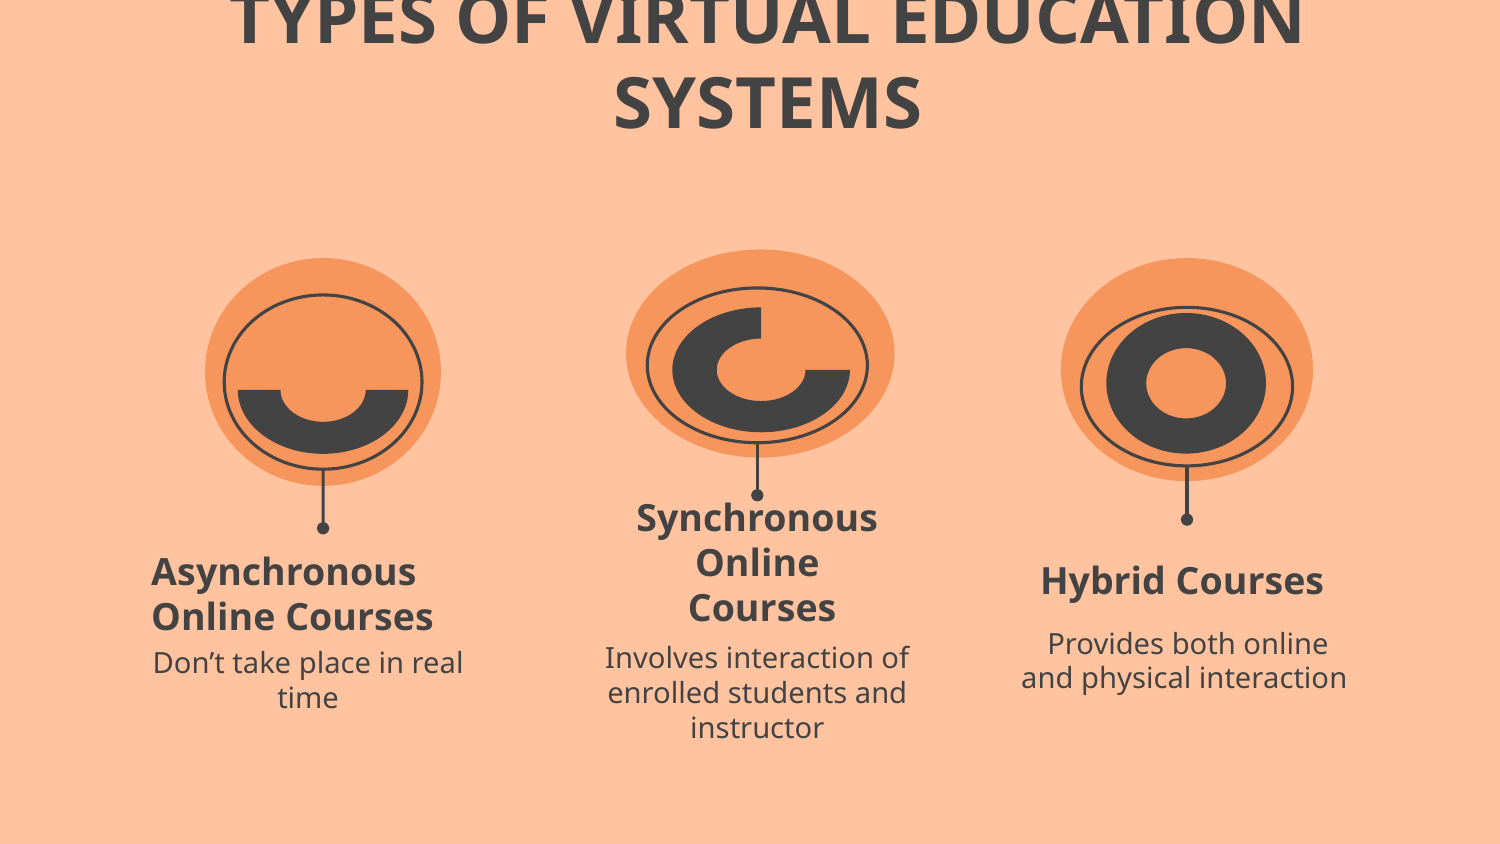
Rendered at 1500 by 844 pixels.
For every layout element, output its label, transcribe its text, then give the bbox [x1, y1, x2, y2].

text_box Asynchronous Online Courses [149, 587, 523, 638]
text_box [672, 307, 850, 433]
title TYPES OF VIRTUAL EDUCATION SYSTEMS [67, 76, 1469, 143]
text_box [1106, 312, 1266, 454]
text_box [1081, 307, 1293, 466]
text_box [626, 249, 895, 458]
text_box Involves interaction of enrolled students and instructor [580, 637, 934, 733]
text_box [205, 258, 441, 486]
text_box [224, 294, 423, 470]
text_box [647, 287, 868, 443]
text_box [237, 389, 409, 454]
text_box [1060, 258, 1314, 482]
text_box Hybrid Courses [1017, 555, 1357, 602]
text_box Synchronous Online Courses [580, 547, 934, 630]
text_box Don’t take place in real time [137, 642, 477, 733]
text_box Provides both online and physical interaction [1017, 623, 1357, 706]
